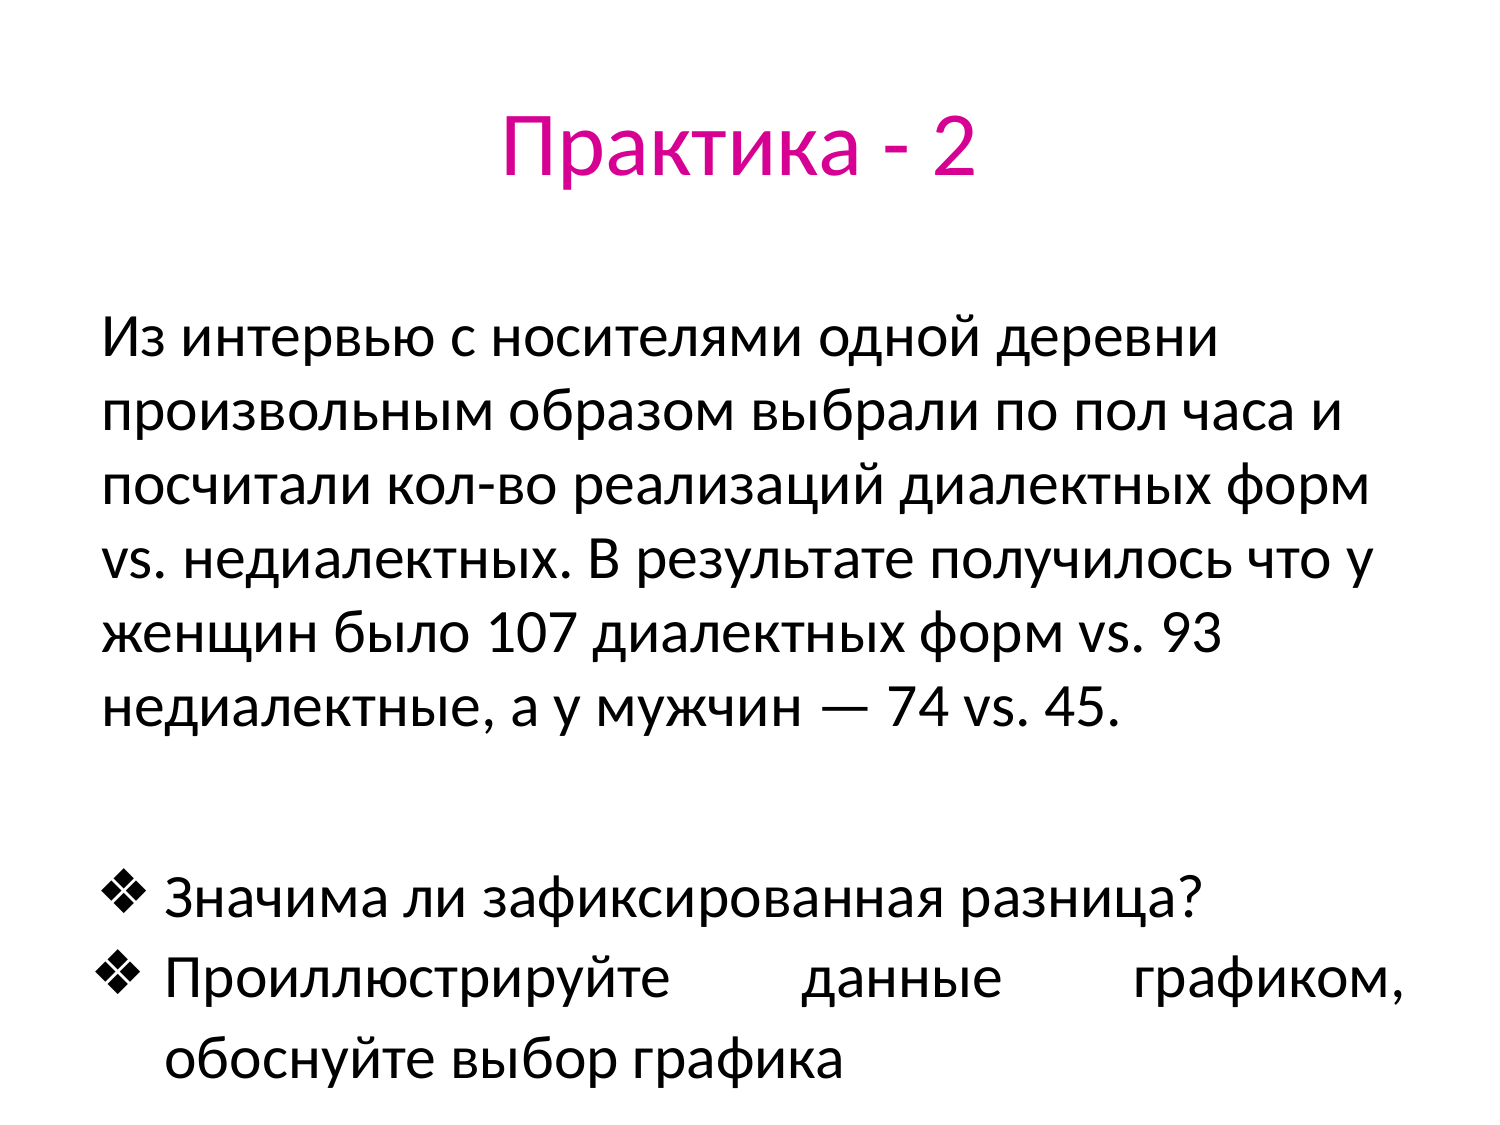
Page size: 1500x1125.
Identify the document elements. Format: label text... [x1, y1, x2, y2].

list Из интервью с носителями одной деревни произвольным образом выбрали по пол часа и посчитали кол-во реализаций диалектных форм vs. недиалектных. В результате получилось что у женщин было 107 диалектных форм vs. 93 недиалектные, а у мужчин — 74 vs. 45. Значима ли зафиксированная разница? Проиллюстрируйте данные графиком, обоснуйте выбор графика [75, 287, 1425, 1113]
title Практика - 2 [75, 45, 1425, 233]
